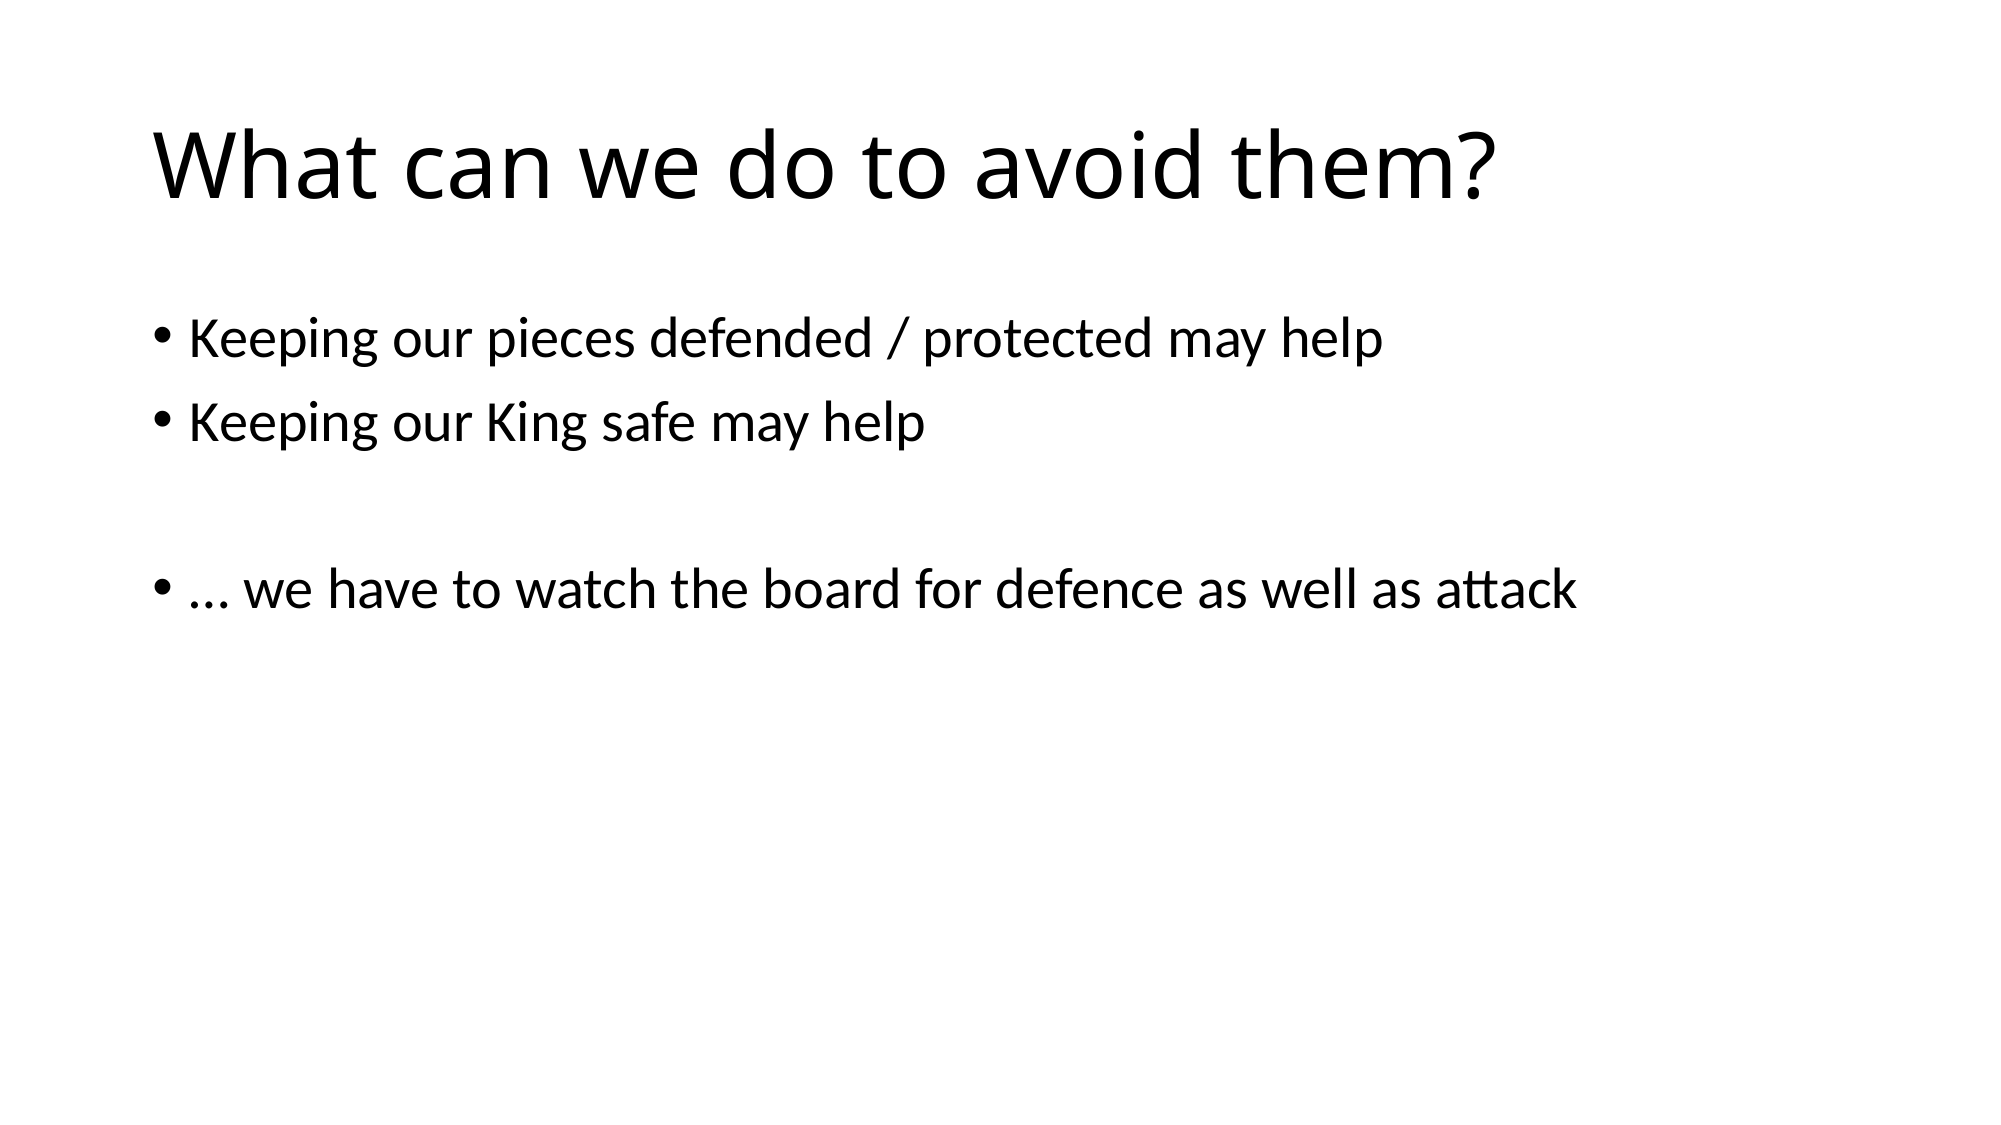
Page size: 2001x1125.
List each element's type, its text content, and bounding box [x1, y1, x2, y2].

title What can we do to avoid them? [137, 59, 1863, 278]
list Keeping our pieces defended / protected may help Keeping our King safe may help … we have to watch the board for defence as well as attack [137, 299, 1863, 1014]
